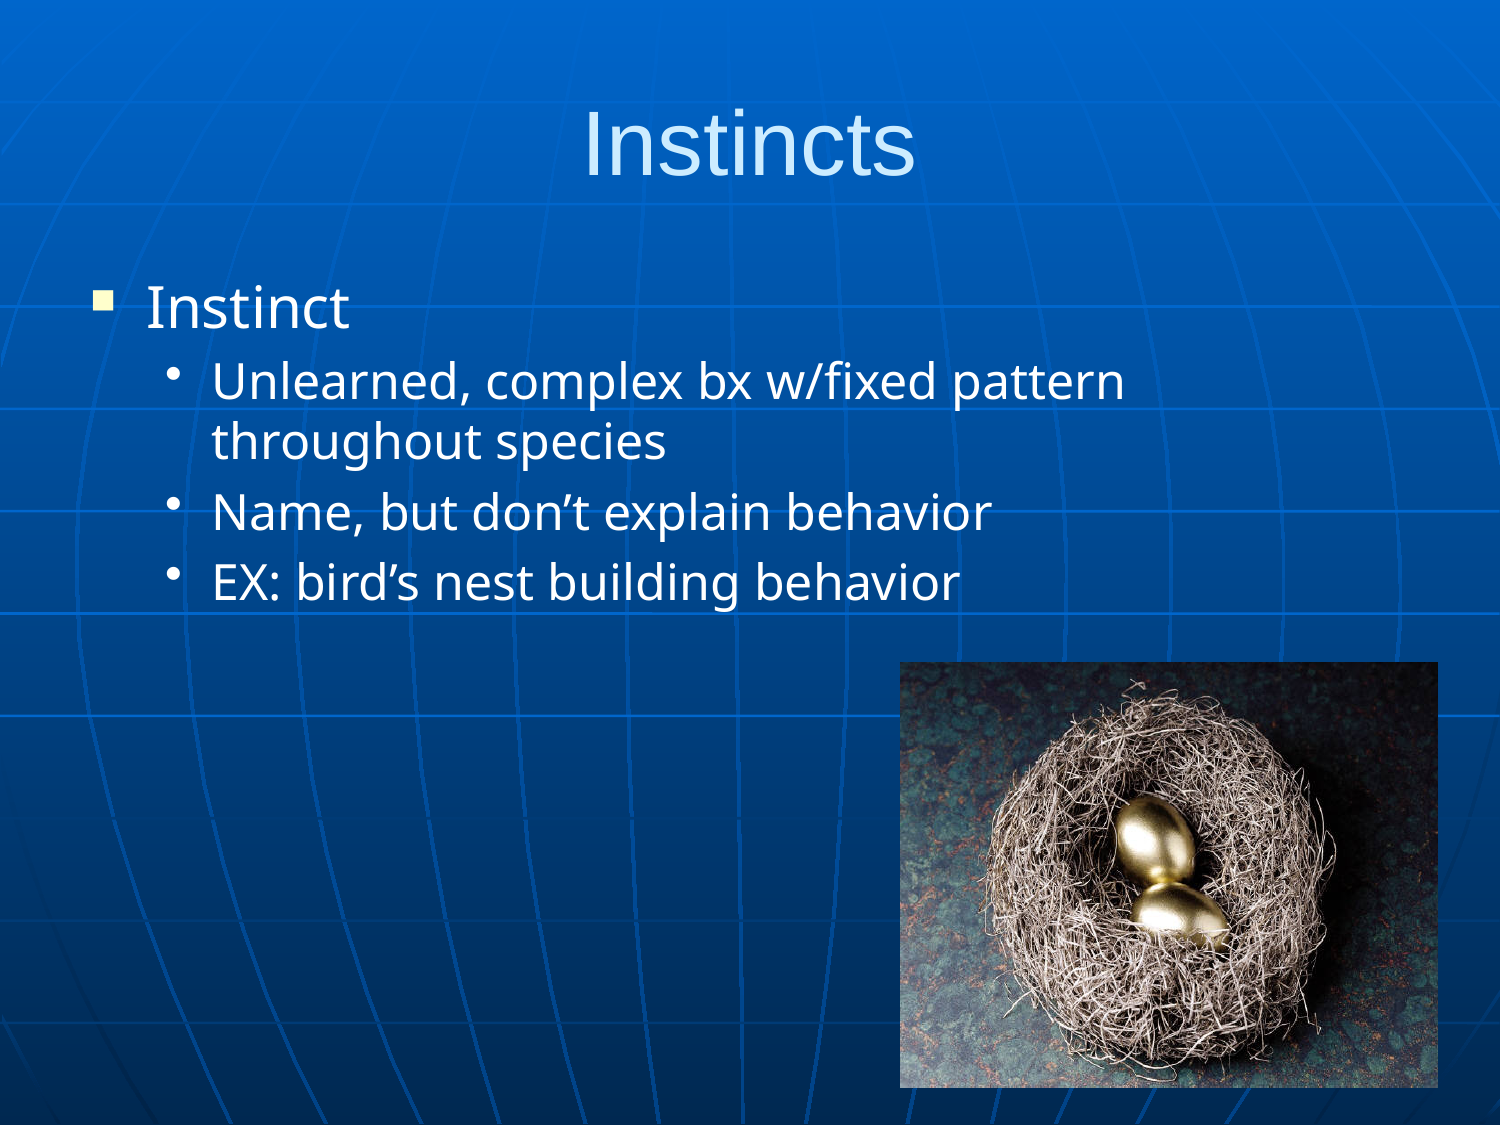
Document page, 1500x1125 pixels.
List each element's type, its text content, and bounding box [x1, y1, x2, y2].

picture [899, 662, 1438, 1088]
title Instincts [75, 45, 1425, 233]
list Instinct Unlearned, complex bx w/fixed pattern throughout species Name, but don’t explain behavior EX: bird’s nest building behavior [75, 262, 1425, 1006]
